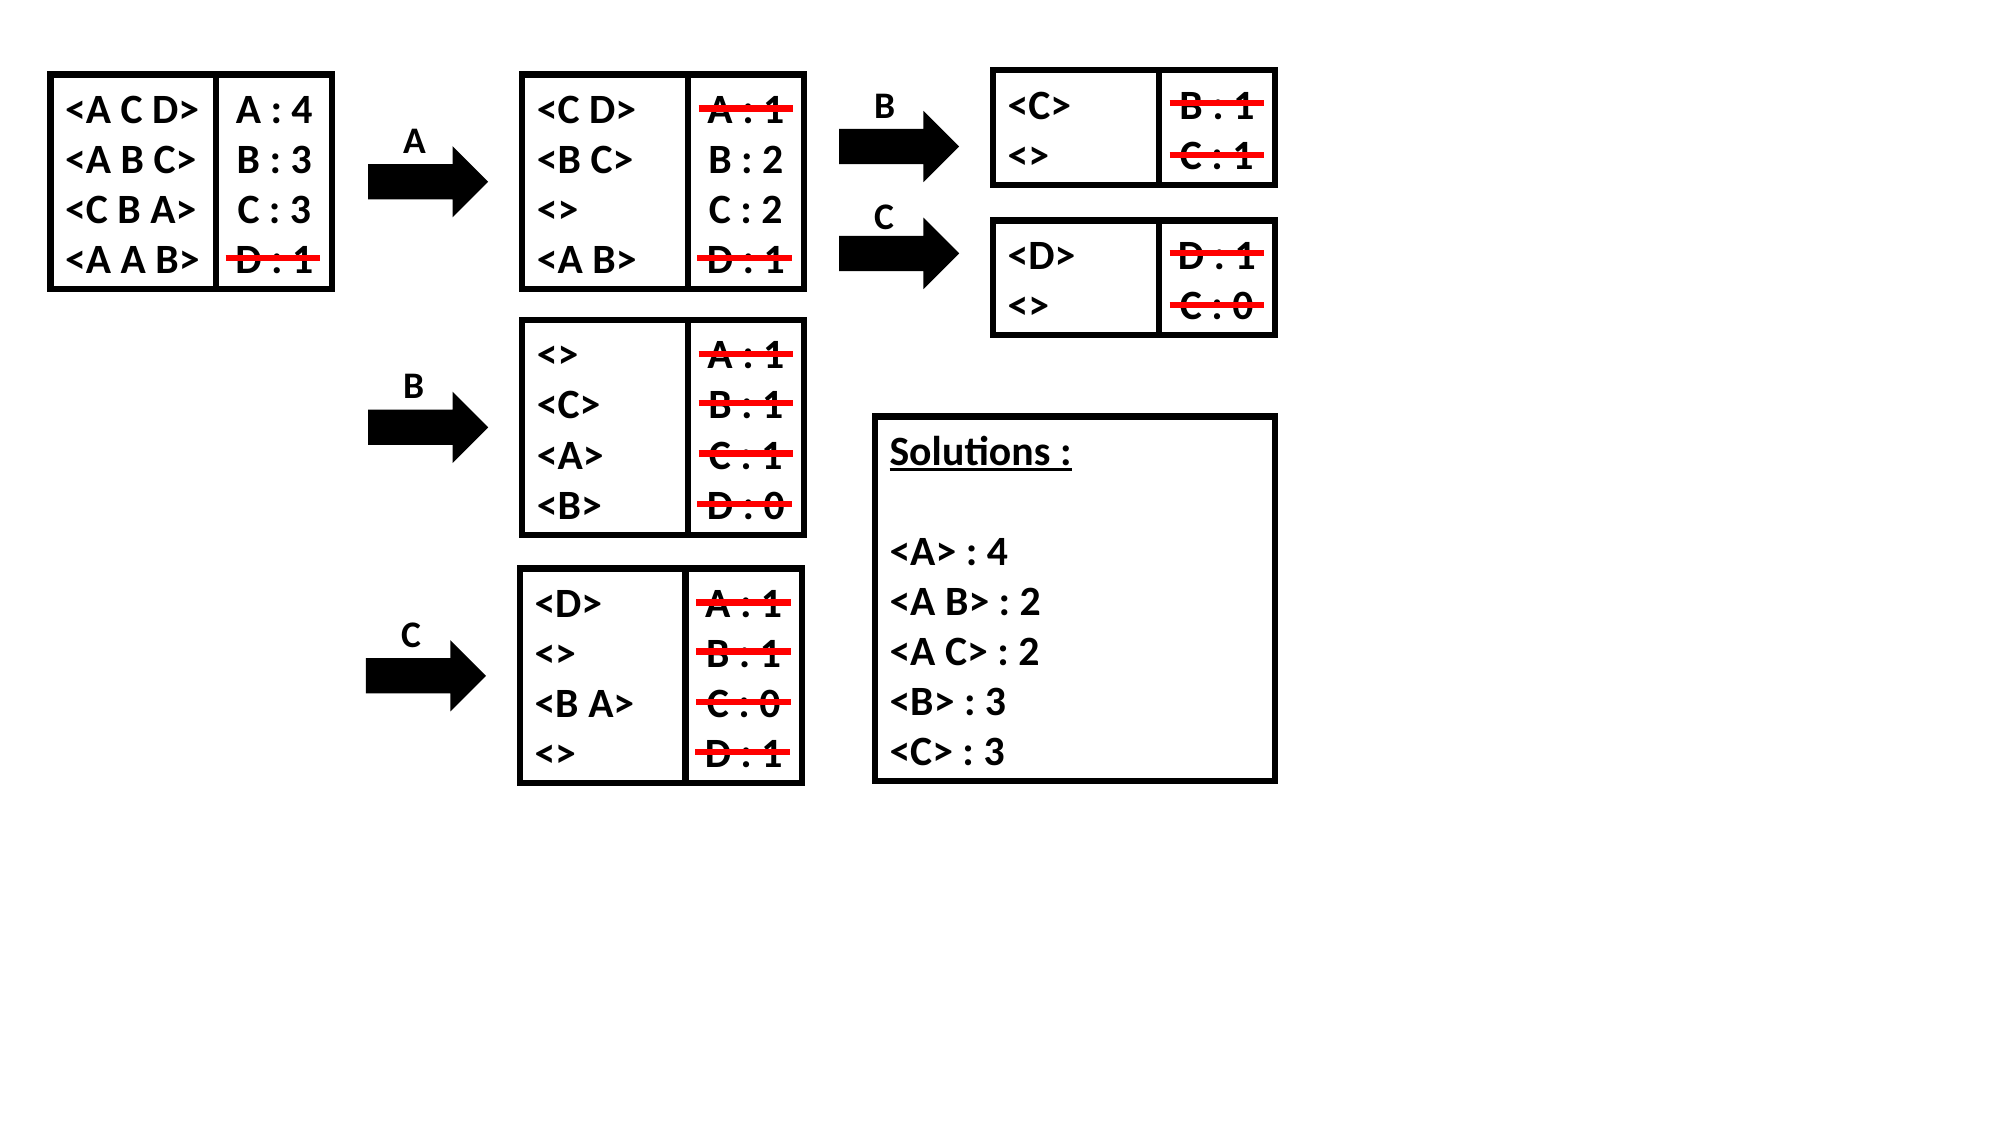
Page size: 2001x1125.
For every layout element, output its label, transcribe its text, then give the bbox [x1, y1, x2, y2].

text_box <C> <> [992, 69, 1158, 186]
text_box [368, 391, 489, 464]
text_box A : 4 B : 3 C : 3 D : 1 [215, 73, 333, 290]
text_box <A C D> <A B C> <C B A> <A A B> [49, 73, 215, 290]
text_box <> <C> <A> <B> [521, 319, 687, 536]
text_box <D> <> [992, 219, 1158, 336]
text_box B : 1 C : 1 [1158, 69, 1276, 186]
text_box C [386, 602, 447, 663]
text_box A : 1 B : 1 C : 1 D : 0 [687, 319, 805, 536]
text_box Solutions : <A> : 4 <A B> : 2 <A C> : 2 <B> : 3 <C> : 3 [874, 415, 1276, 782]
text_box <C D> <B C> <> <A B> [521, 73, 687, 290]
text_box A : 1 B : 2 C : 2 D : 1 [687, 73, 805, 290]
text_box B [388, 354, 449, 414]
text_box D : 1 C : 0 [1158, 219, 1276, 336]
text_box B [859, 73, 920, 133]
text_box [839, 110, 960, 183]
text_box [839, 217, 960, 290]
text_box A : 1 B : 1 C : 0 D : 1 [685, 567, 803, 784]
text_box <D> <> <B A> <> [519, 567, 685, 784]
text_box [368, 146, 489, 218]
text_box C [859, 184, 920, 244]
text_box [365, 640, 487, 712]
text_box A [388, 108, 449, 169]
